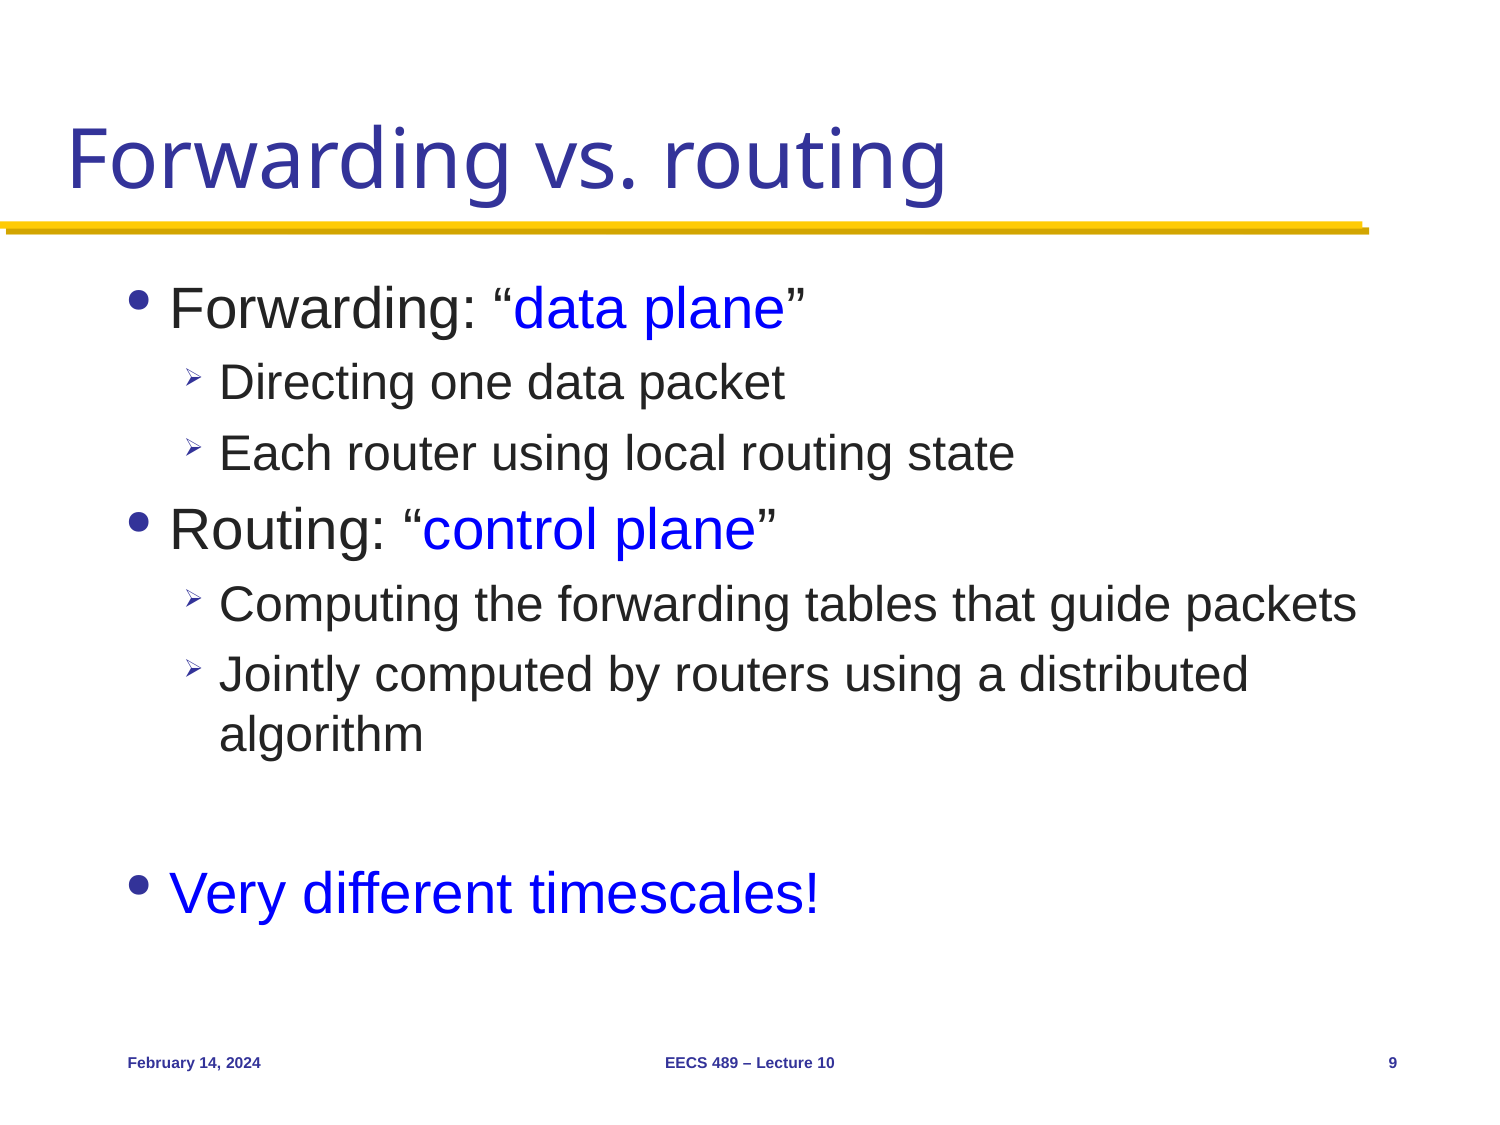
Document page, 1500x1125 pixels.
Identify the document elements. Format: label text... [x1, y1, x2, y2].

slide_number 9 [1312, 1024, 1413, 1101]
footer EECS 489 – Lecture 10 [512, 1024, 988, 1101]
title Forwarding vs. routing [49, 24, 1451, 213]
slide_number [112, 1024, 426, 1101]
list Forwarding: “data plane” Directing one data packet Each router using local routing state Routing: “control plane” Computing the forwarding tables that guide packets Jointly computed by routers using a distributed algorithm Very different timescales! [112, 262, 1413, 988]
